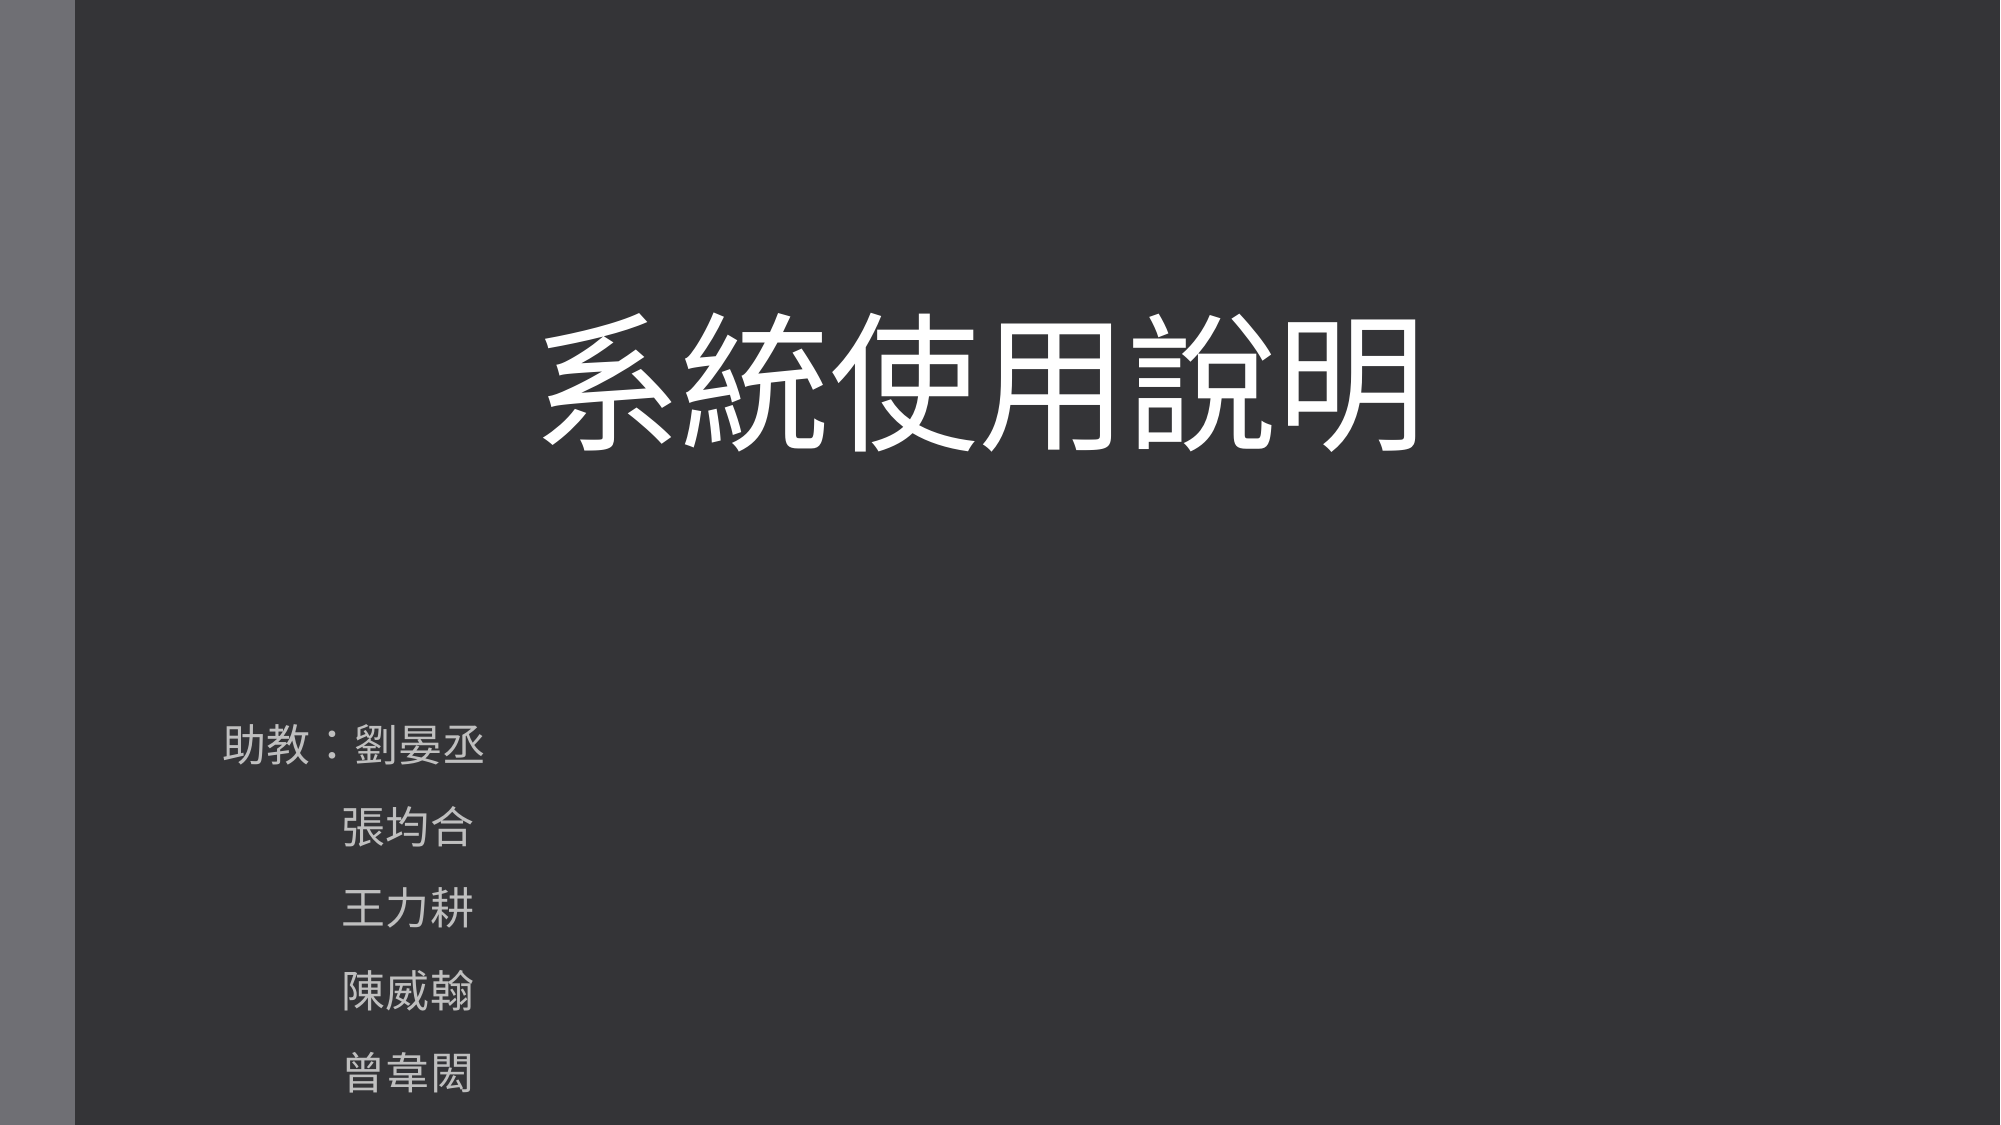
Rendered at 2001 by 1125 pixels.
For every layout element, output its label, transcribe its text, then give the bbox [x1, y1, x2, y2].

subtitle 助教：劉晏丞 張均合 王力耕 陳威翰 曾韋閎 [206, 713, 1752, 1107]
title 系統使用說明 [206, 124, 1752, 478]
